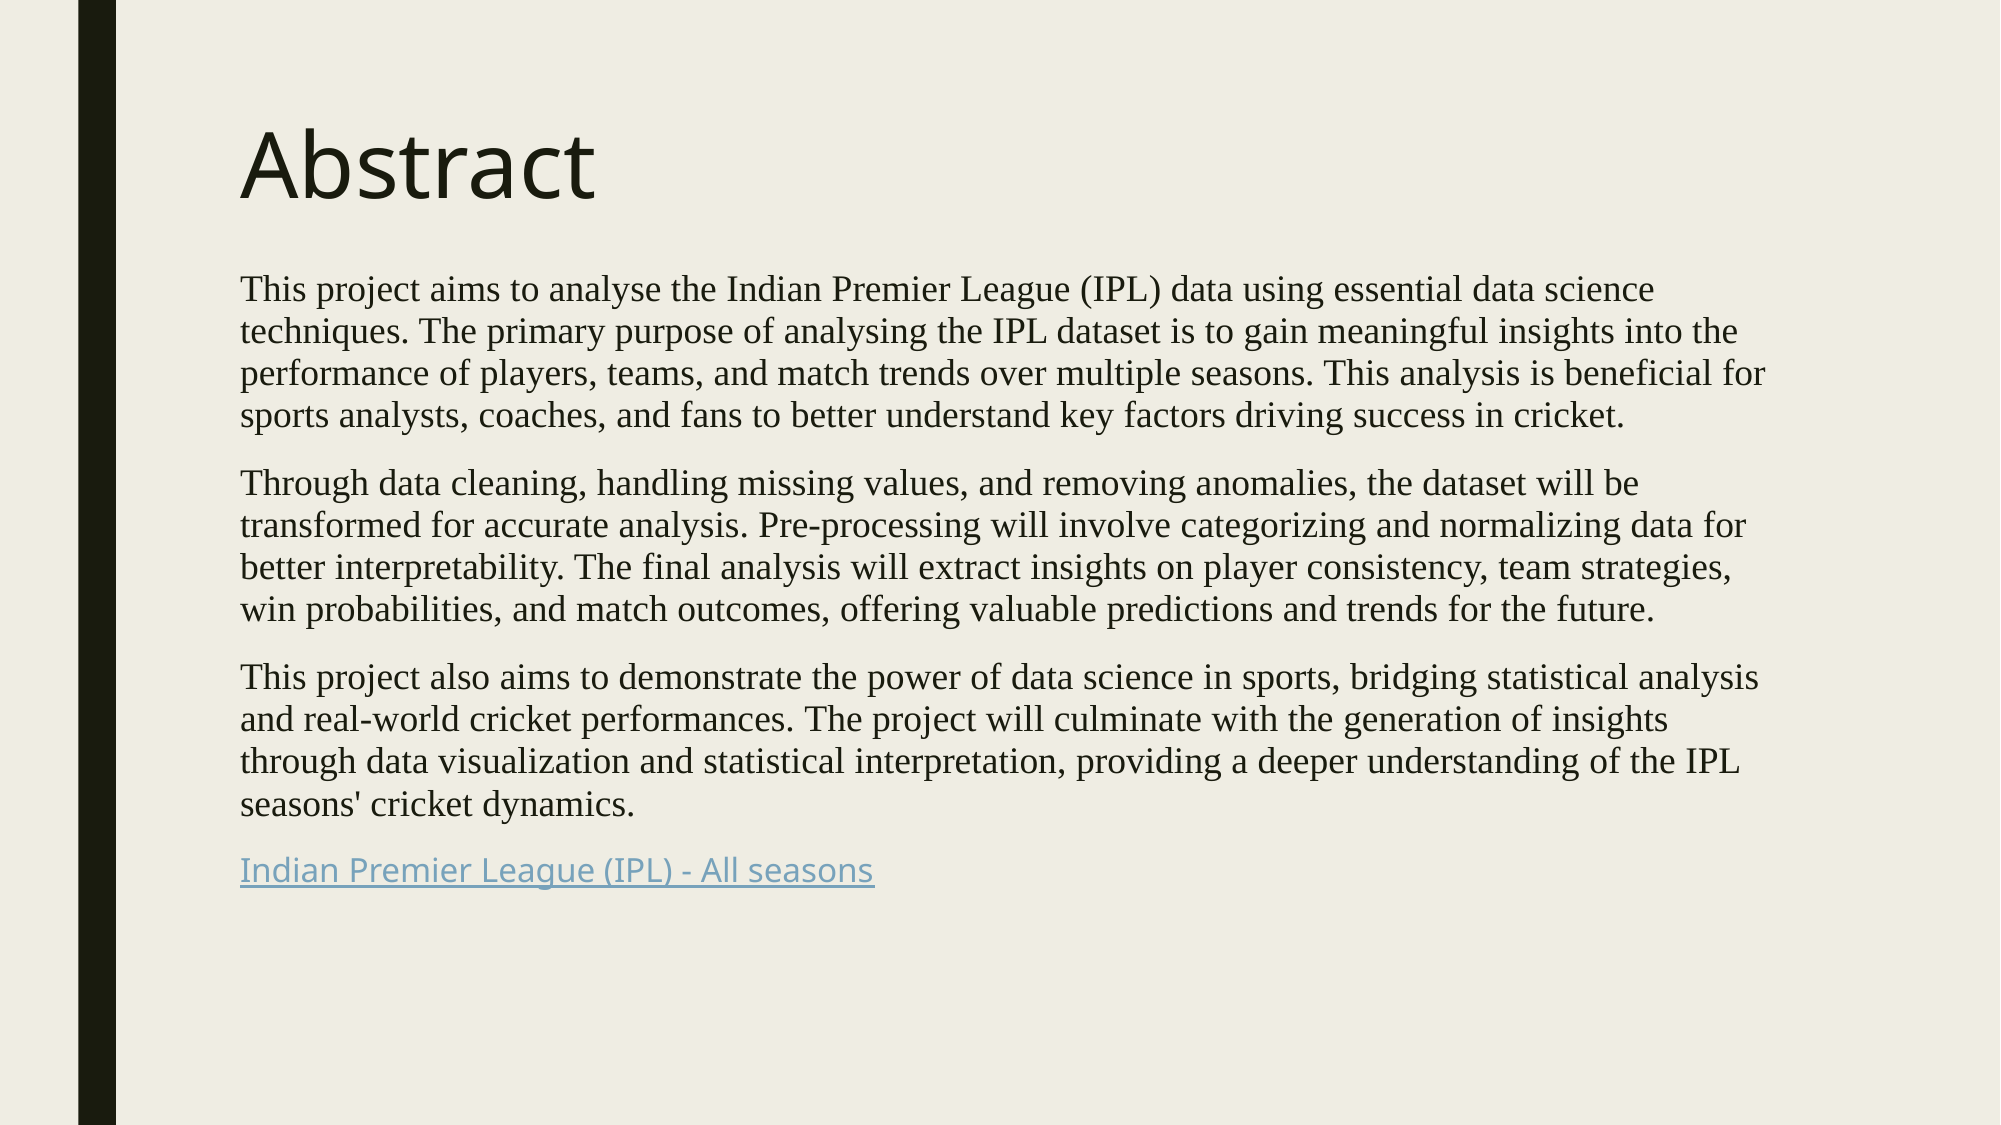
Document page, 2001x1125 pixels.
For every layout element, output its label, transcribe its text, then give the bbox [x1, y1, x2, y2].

title Abstract [225, 112, 1800, 247]
list This project aims to analyse the Indian Premier League (IPL) data using essential data science techniques. The primary purpose of analysing the IPL dataset is to gain meaningful insights into the performance of players, teams, and match trends over multiple seasons. This analysis is beneficial for sports analysts, coaches, and fans to better understand key factors driving success in cricket. Through data cleaning, handling missing values, and removing anomalies, the dataset will be transformed for accurate analysis. Pre-processing will involve categorizing and normalizing data for better interpretability. The final analysis will extract insights on player consistency, team strategies, win probabilities, and match outcomes, offering valuable predictions and trends for the future. This project also aims to demonstrate the power of data science in sports, bridging statistical analysis and real-world cricket performances. The project will culminate with the generation of insights through data visualization and statistical interpretation, providing a deeper understanding of the IPL seasons' cricket dynamics. Indian Premier League (IPL) - All seasons [225, 259, 1800, 963]
